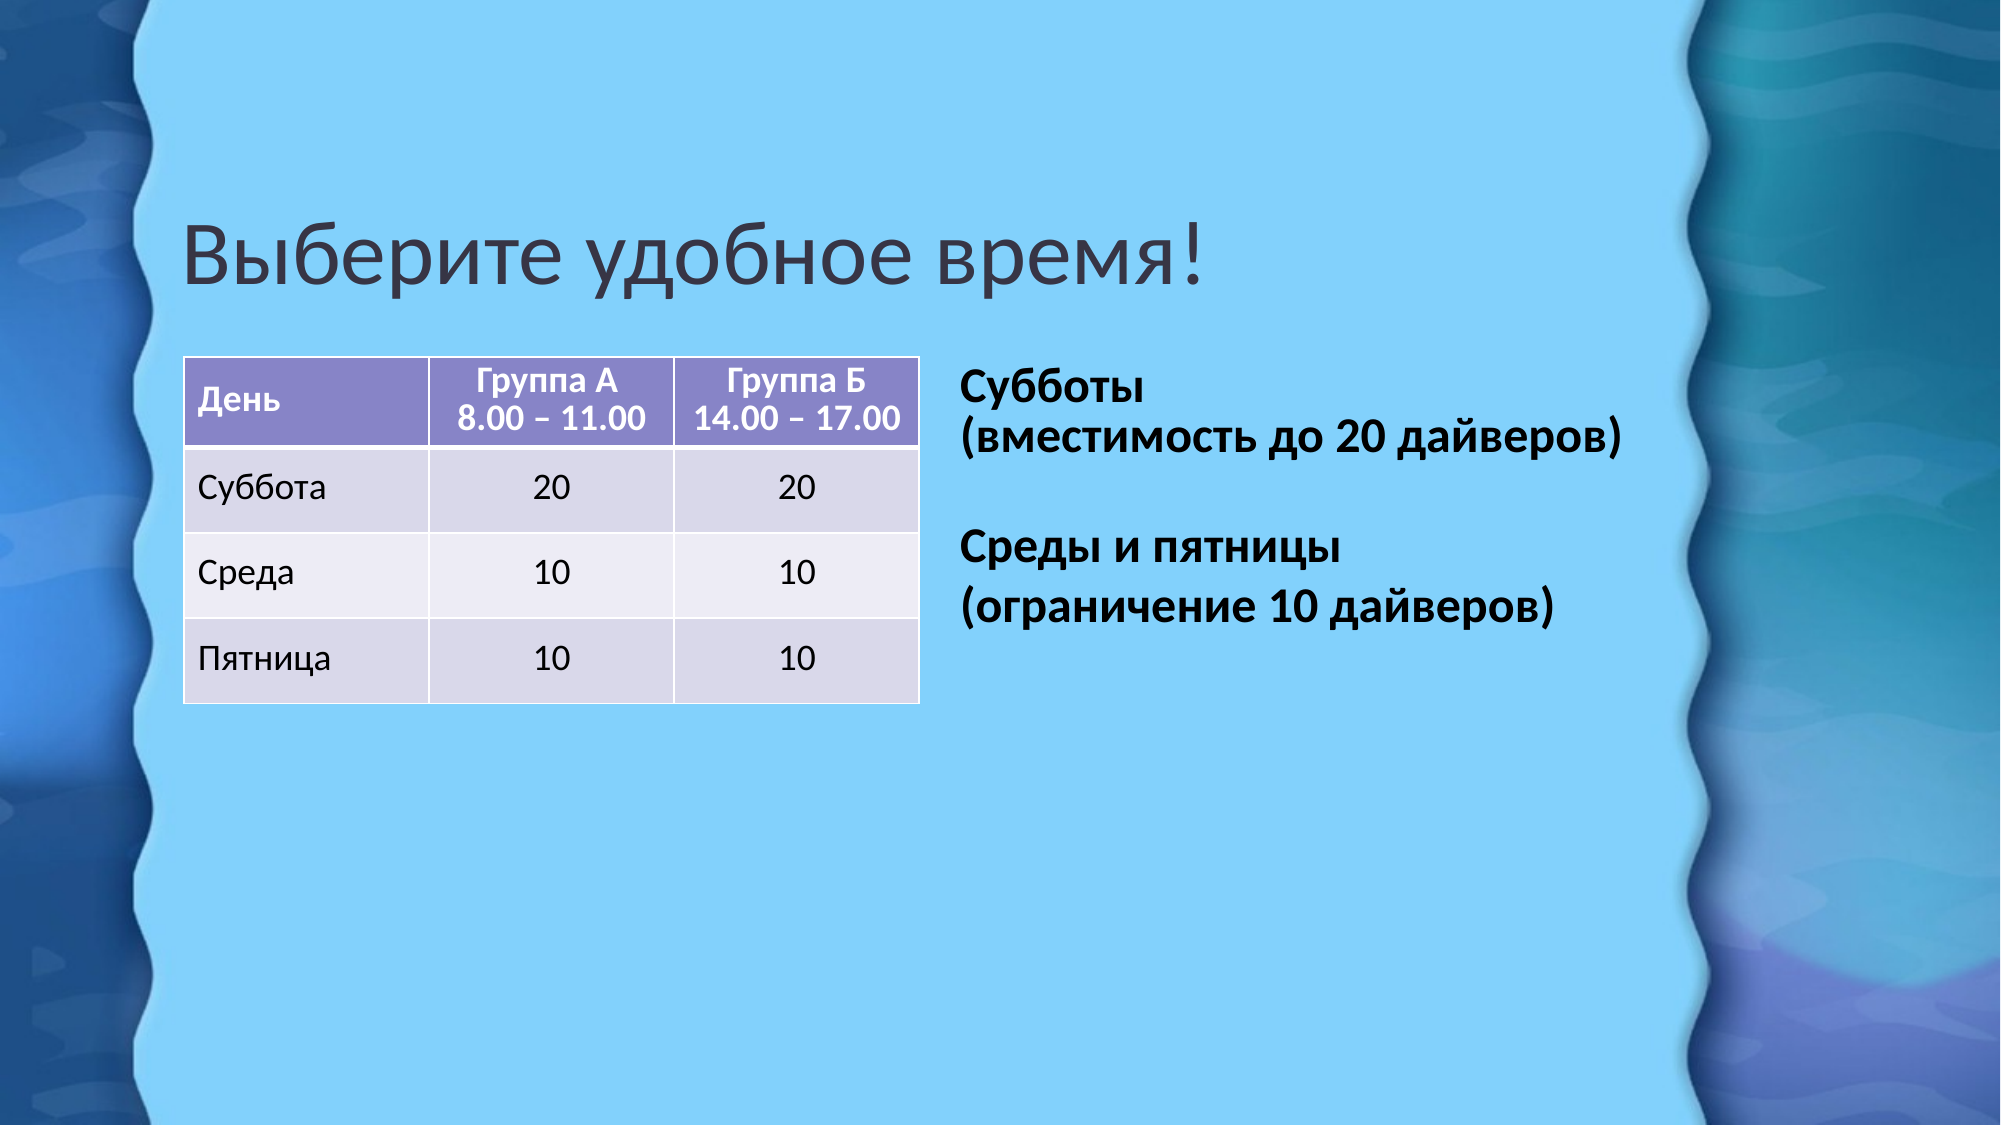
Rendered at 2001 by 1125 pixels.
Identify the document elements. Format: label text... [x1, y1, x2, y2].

table_cell Суббота [185, 450, 428, 532]
table_header Группа А 8.00 – 11.00 [430, 358, 673, 445]
table_cell 10 [675, 534, 918, 617]
table_header День [185, 358, 428, 445]
table_cell Пятница [185, 619, 428, 703]
list Субботы (вместимость до 20 дайверов) Среды и пятницы (ограничение 10 дайверов) [945, 357, 1645, 876]
table_cell 10 [430, 534, 673, 617]
table_cell 10 [675, 619, 918, 703]
title Выберите удобное время! [181, 115, 1669, 303]
table_cell Среда [185, 534, 428, 617]
picture [0, 0, 2001, 1125]
table_header Группа Б 14.00 – 17.00 [675, 358, 918, 445]
table_cell 20 [675, 450, 918, 532]
table_cell 20 [430, 450, 673, 532]
table_cell 10 [430, 619, 673, 703]
